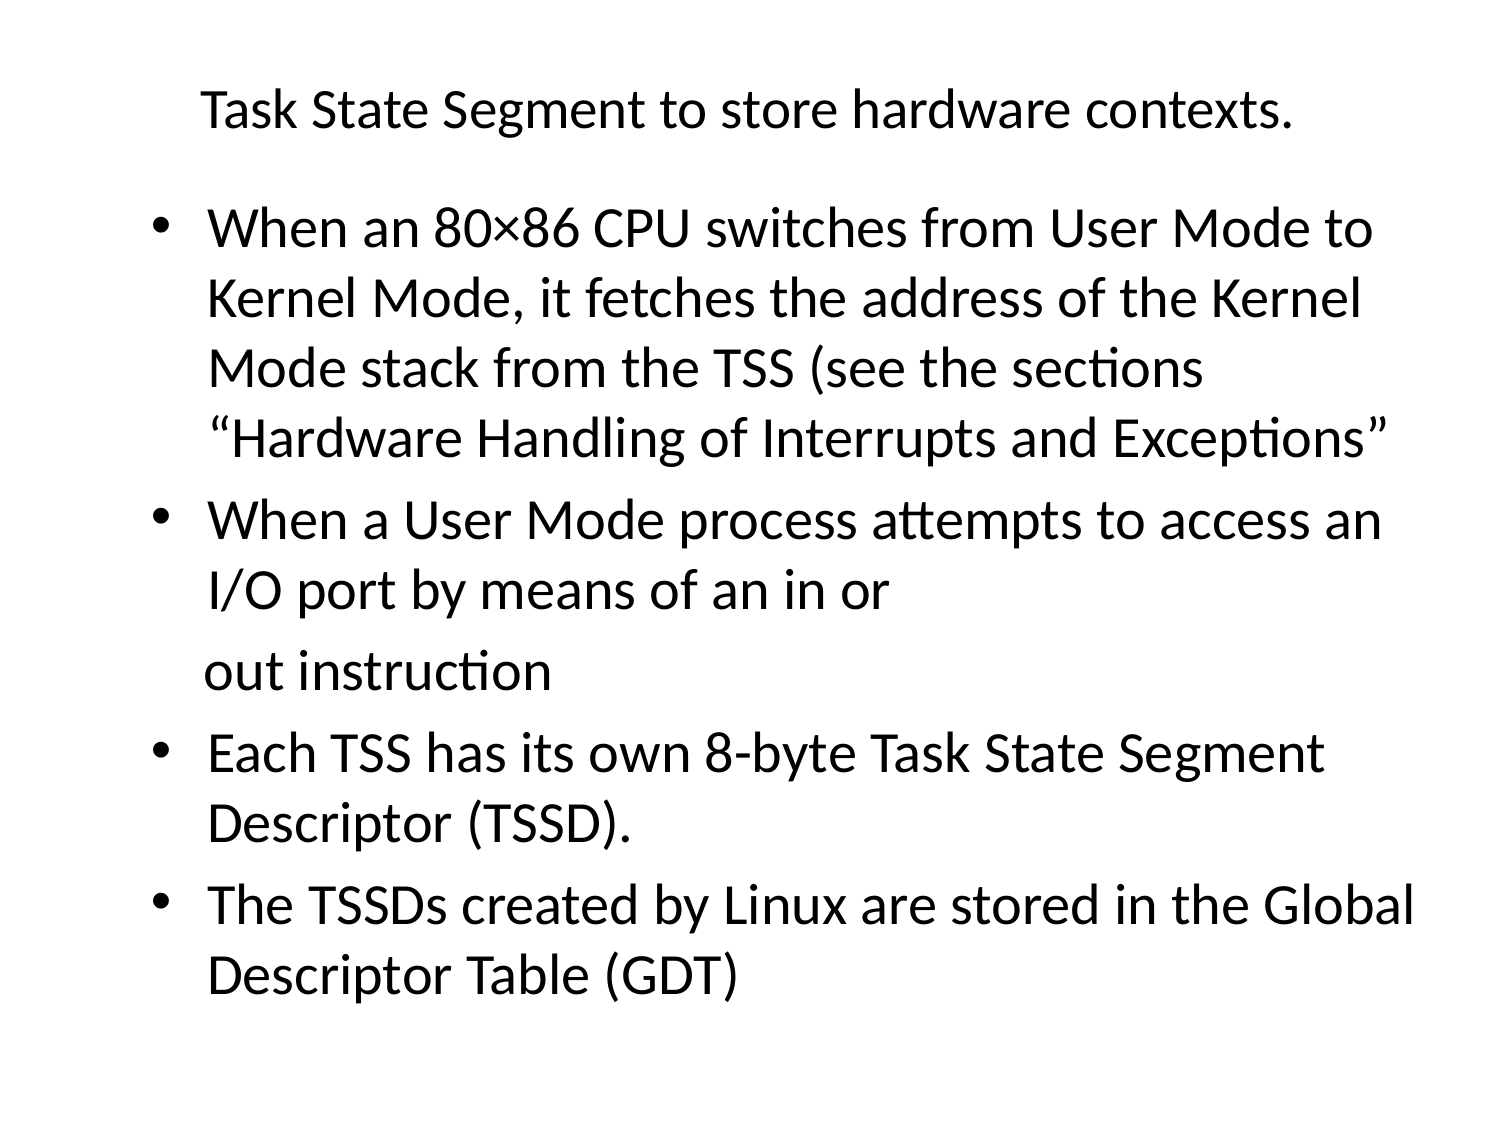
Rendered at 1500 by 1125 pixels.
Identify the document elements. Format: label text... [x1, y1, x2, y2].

title Task State Segment to store hardware contexts. [69, 45, 1425, 167]
list When an 80×86 CPU switches from User Mode to Kernel Mode, it fetches the address of the Kernel Mode stack from the TSS (see the sections “Hardware Handling of Interrupts and Exceptions” When a User Mode process attempts to access an I/O port by means of an in or out instruction Each TSS has its own 8-byte Task State Segment Descriptor (TSSD). The TSSDs created by Linux are stored in the Global Descriptor Table (GDT) [150, 189, 1442, 1006]
